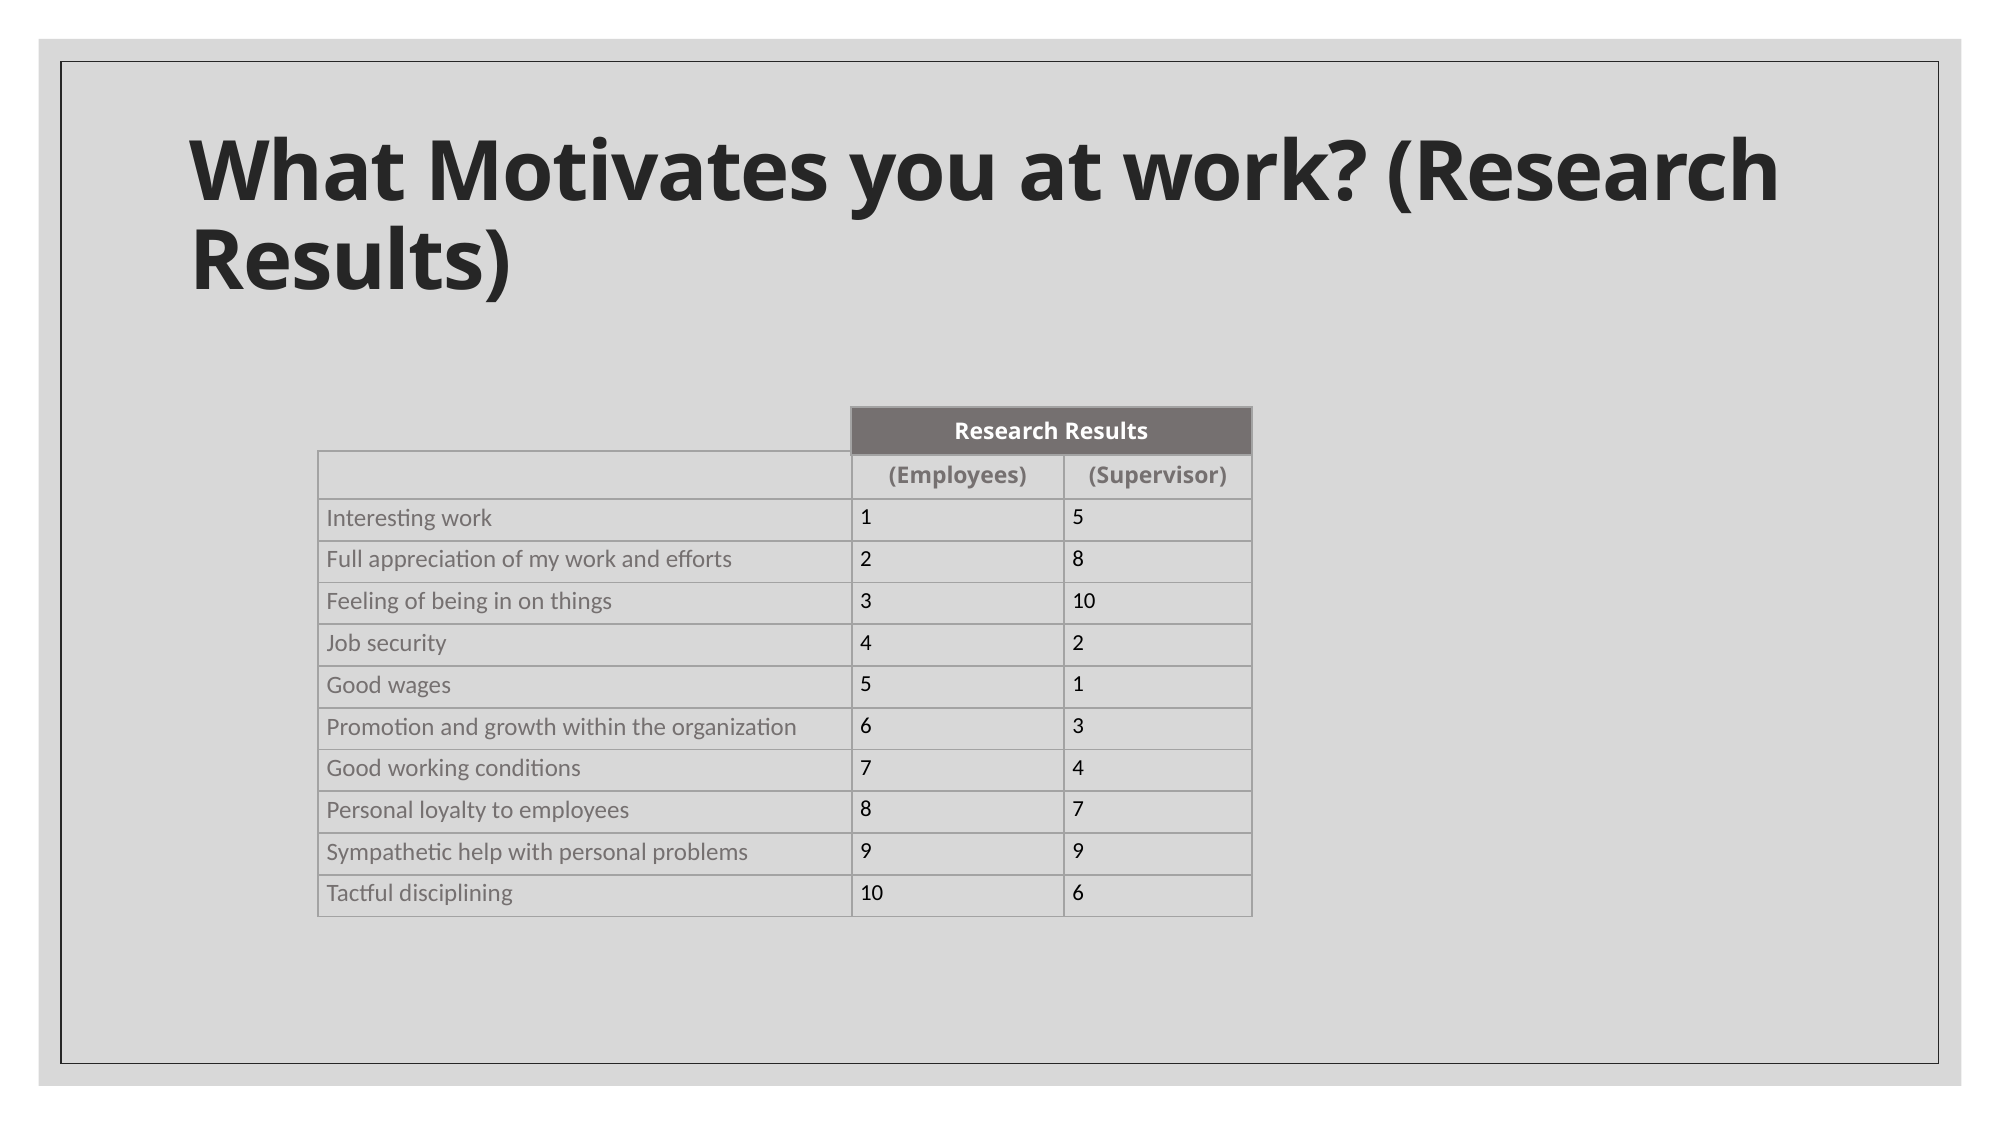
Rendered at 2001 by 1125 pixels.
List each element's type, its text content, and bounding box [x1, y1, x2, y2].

table_header (Supervisor) [1065, 456, 1251, 498]
table_cell 10 [1065, 583, 1251, 623]
table_cell 5 [1065, 500, 1251, 540]
table_cell 4 [853, 625, 1063, 665]
table_cell 7 [1065, 792, 1251, 832]
table_cell Tactful disciplining [319, 876, 851, 916]
table_cell Interesting work [319, 500, 851, 540]
table_cell 9 [853, 834, 1063, 874]
table_cell 1 [853, 500, 1063, 540]
table_cell Good working conditions [319, 750, 851, 790]
table_cell 8 [853, 792, 1063, 832]
table_cell 8 [1065, 542, 1251, 582]
table_header Research Results [852, 408, 1251, 454]
table_cell 6 [1065, 876, 1251, 916]
table_cell 2 [853, 542, 1063, 582]
table_cell 1 [1065, 667, 1251, 707]
table_cell 6 [853, 709, 1063, 749]
table_cell 3 [1065, 709, 1251, 749]
table_cell Promotion and growth within the organization [319, 709, 851, 749]
table_cell 4 [1065, 750, 1251, 790]
table_cell 3 [853, 583, 1063, 623]
table_header (Employees) [853, 456, 1063, 498]
table_cell Sympathetic help with personal problems [319, 834, 851, 874]
table_cell Personal loyalty to employees [319, 792, 851, 832]
title What Motivates you at work? (Research Results) [174, 105, 1825, 331]
table_cell Good wages [319, 667, 851, 707]
table_cell 10 [853, 876, 1063, 916]
table_cell 9 [1065, 834, 1251, 874]
table_cell Job security [319, 625, 851, 665]
table_cell 7 [853, 750, 1063, 790]
table_cell 2 [1065, 625, 1251, 665]
table_header [319, 452, 851, 498]
table_cell 5 [853, 667, 1063, 707]
table_cell Feeling of being in on things [319, 583, 851, 623]
table_cell Full appreciation of my work and efforts [319, 542, 851, 582]
